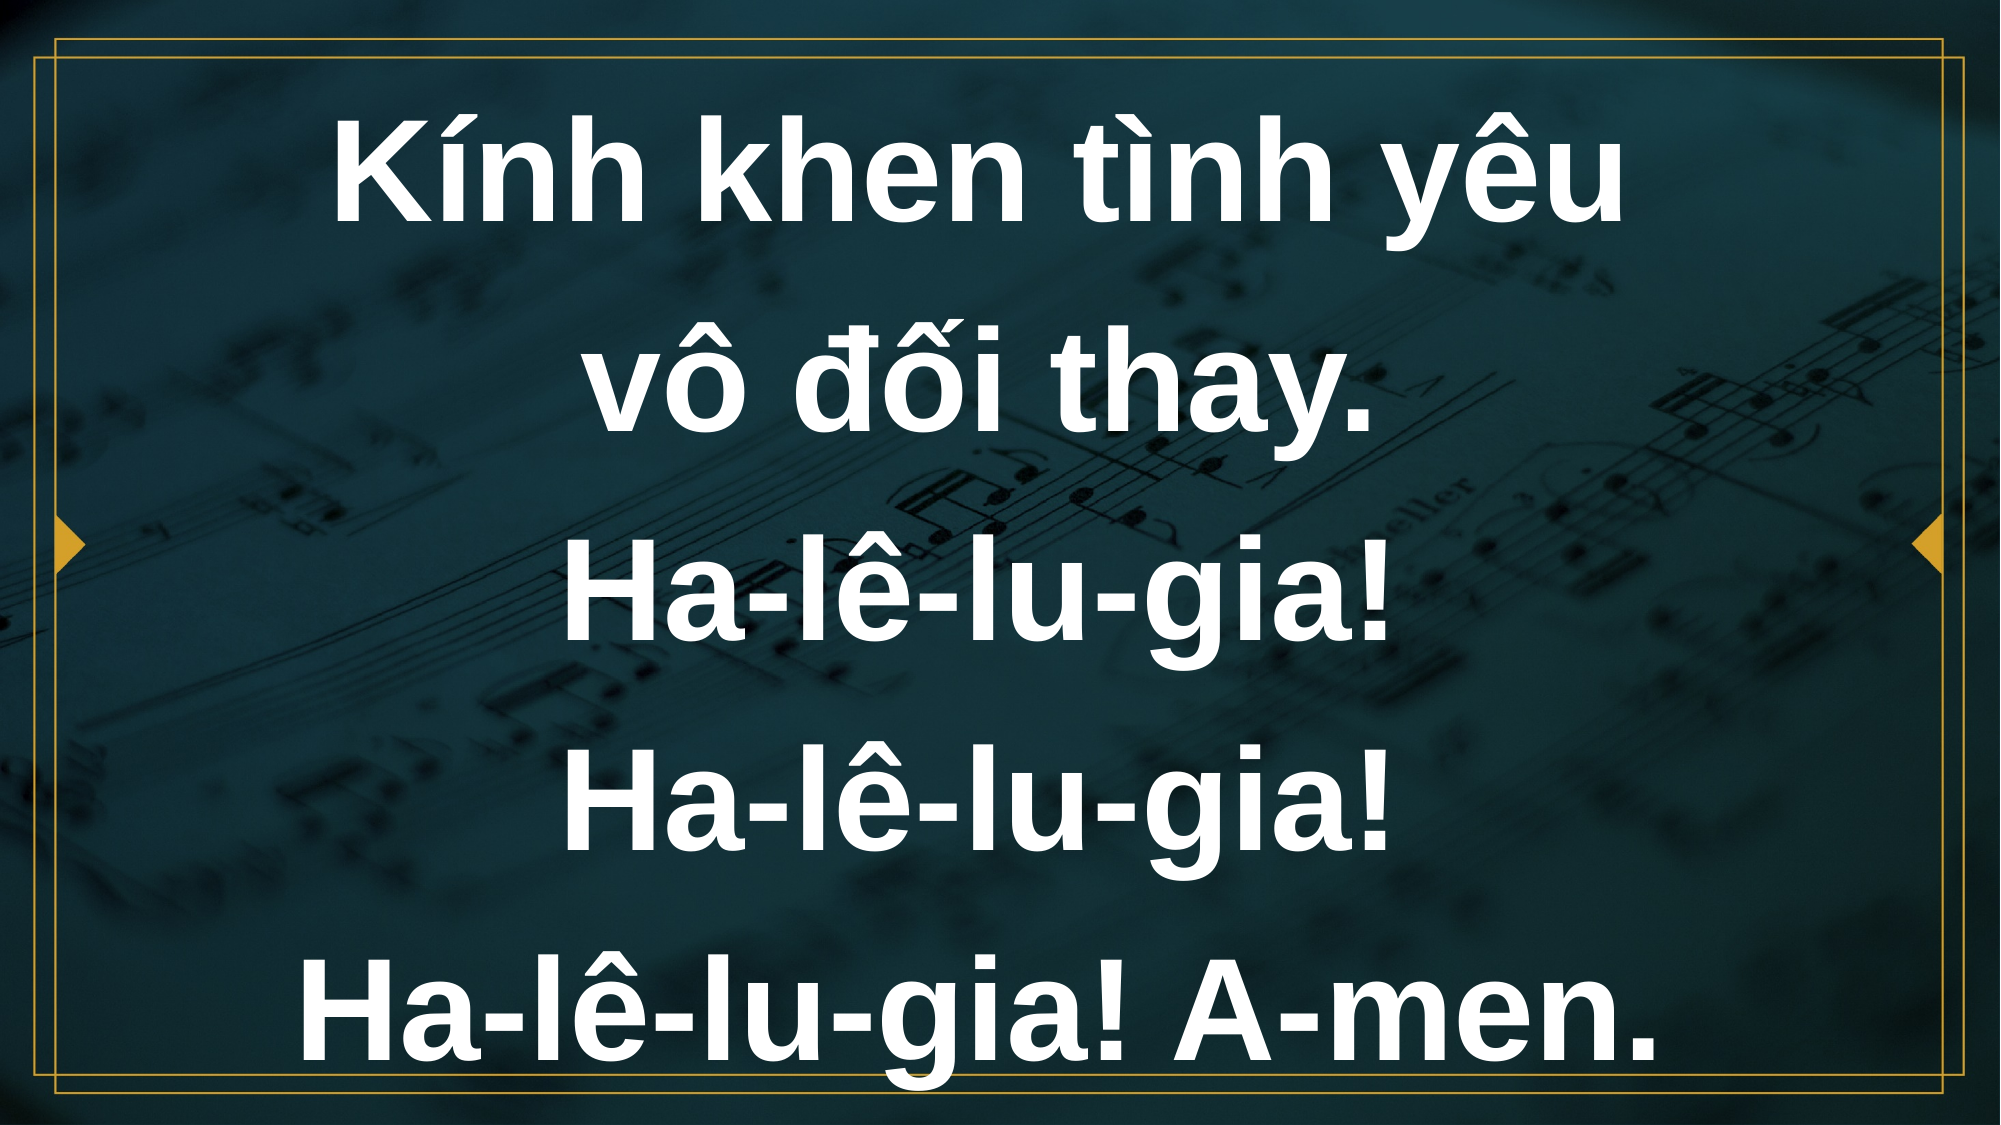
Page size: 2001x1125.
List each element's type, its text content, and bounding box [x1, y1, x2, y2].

title Kính khen tình yêu vô đối thay. Ha-lê-lu-gia! Ha-lê-lu-gia! Ha-lê-lu-gia! A-men. [55, 53, 1945, 1077]
picture [0, 0, 2000, 1125]
